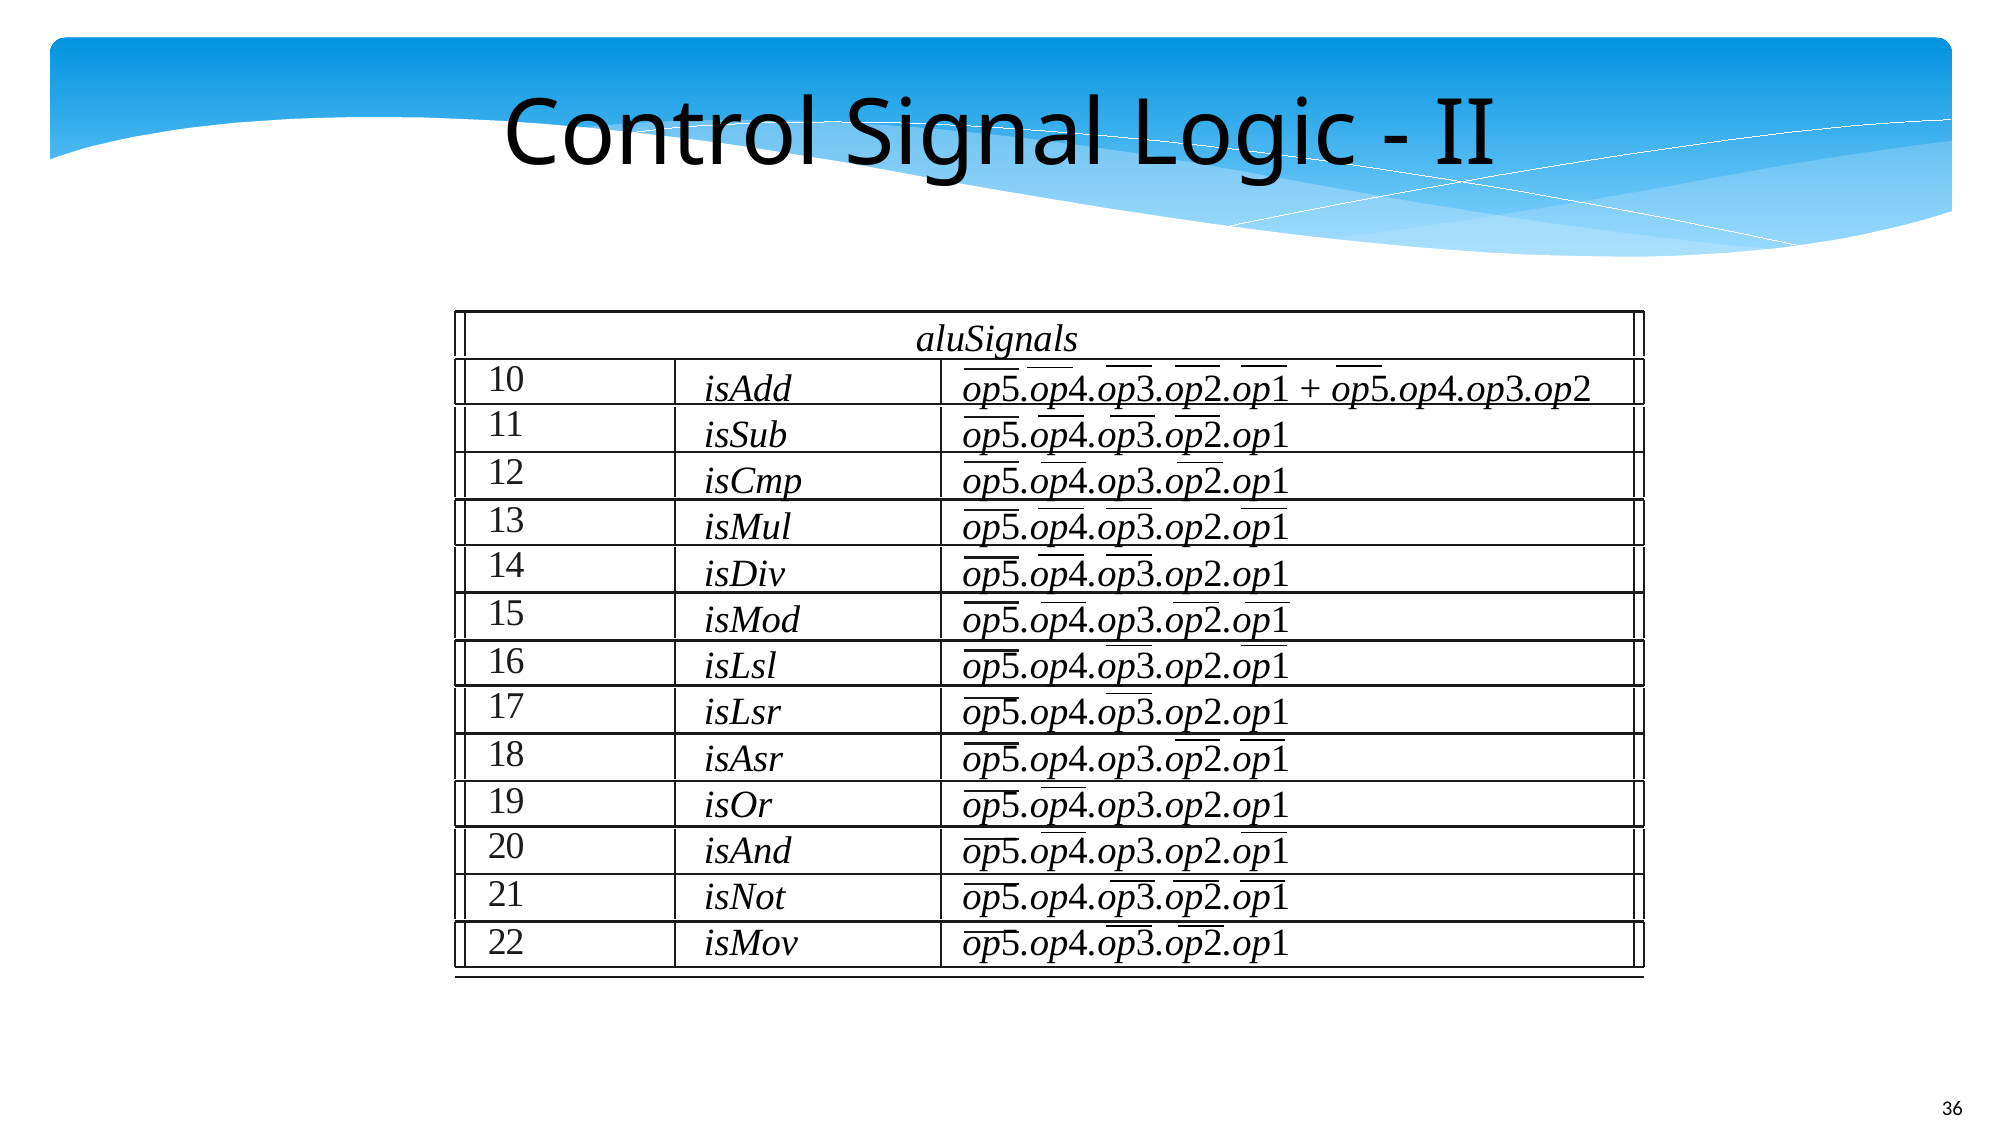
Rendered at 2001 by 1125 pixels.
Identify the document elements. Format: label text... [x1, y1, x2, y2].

title Control Signal Logic - II [391, 51, 1609, 205]
picture [449, 305, 1651, 983]
